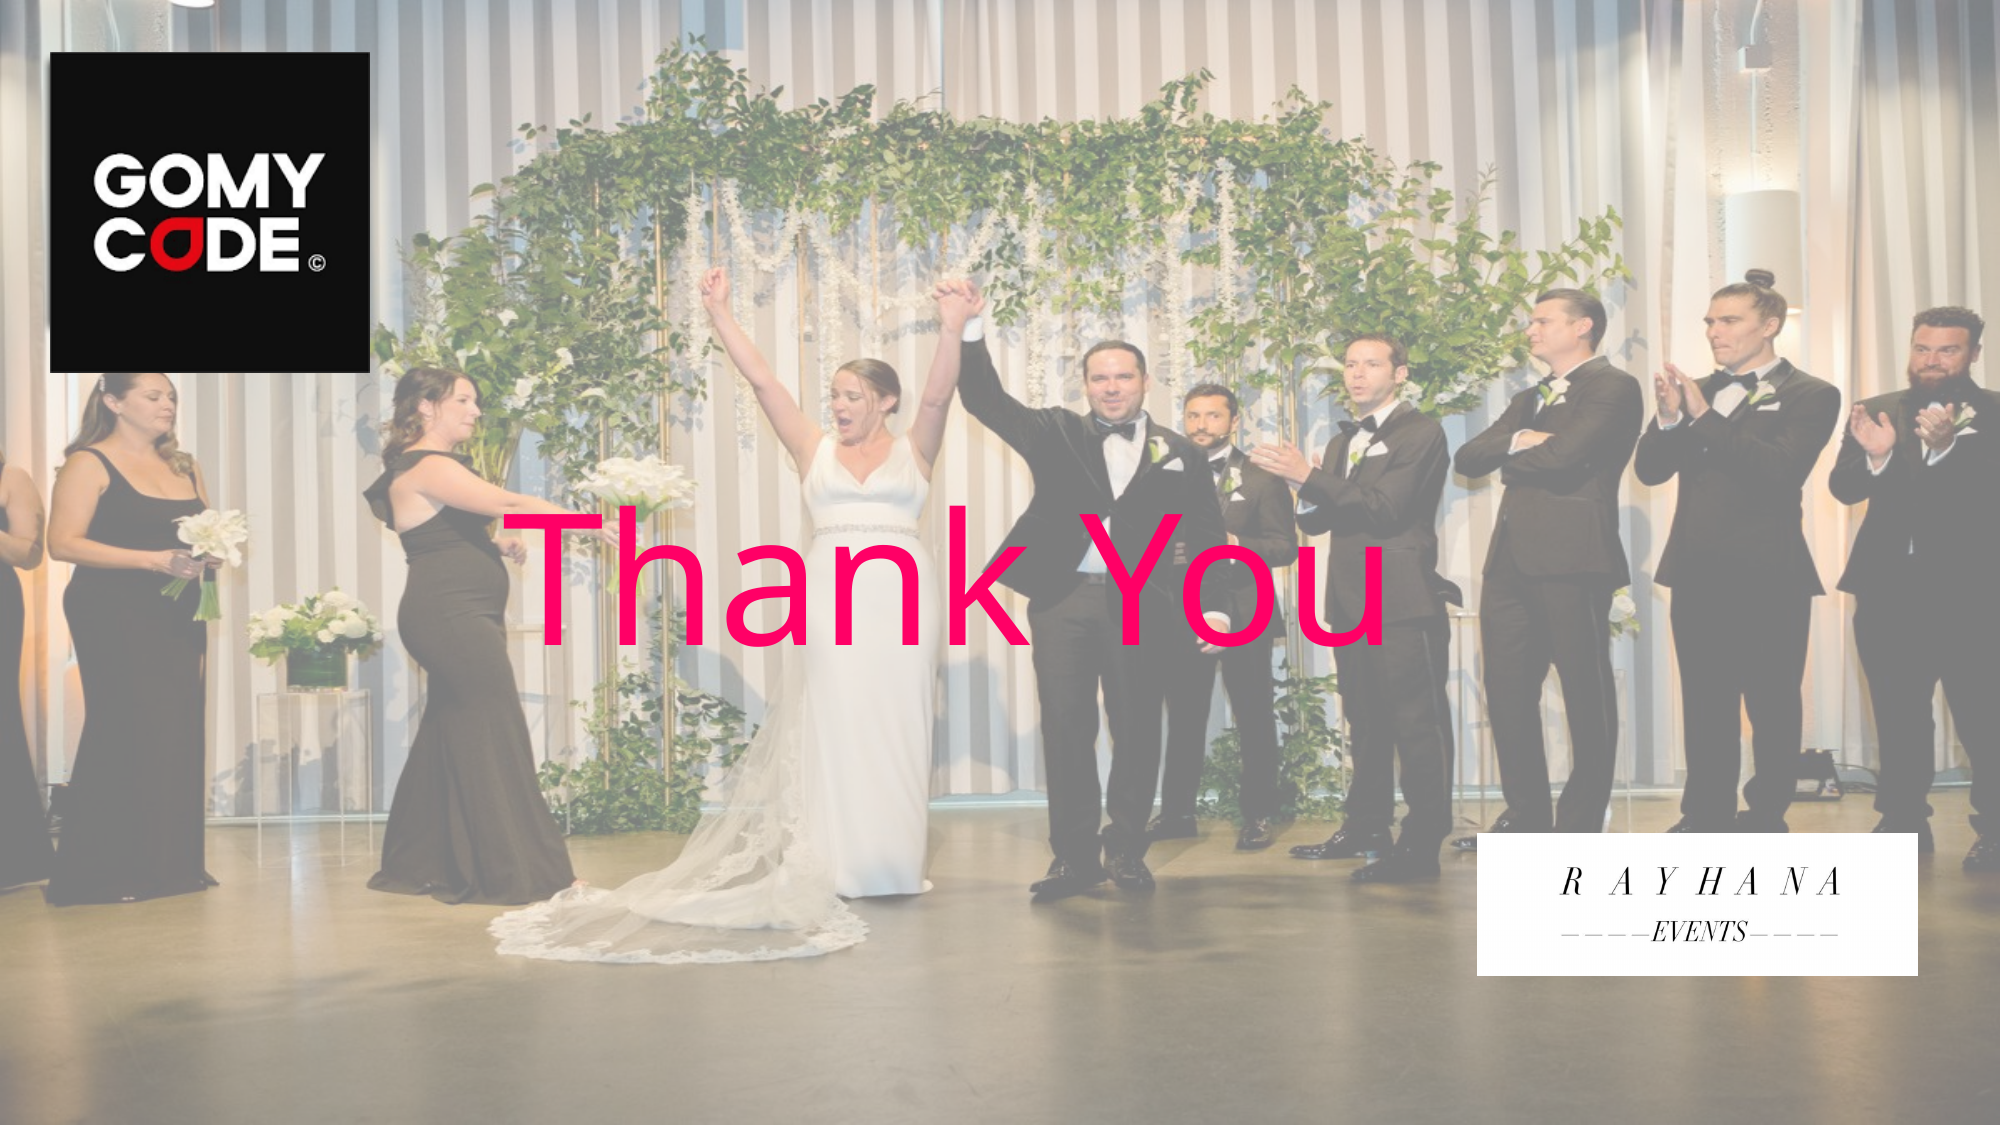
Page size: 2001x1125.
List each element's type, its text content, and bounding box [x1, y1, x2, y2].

text_box Thank You [351, 455, 1598, 690]
picture [1477, 833, 1918, 976]
picture [50, 52, 370, 373]
